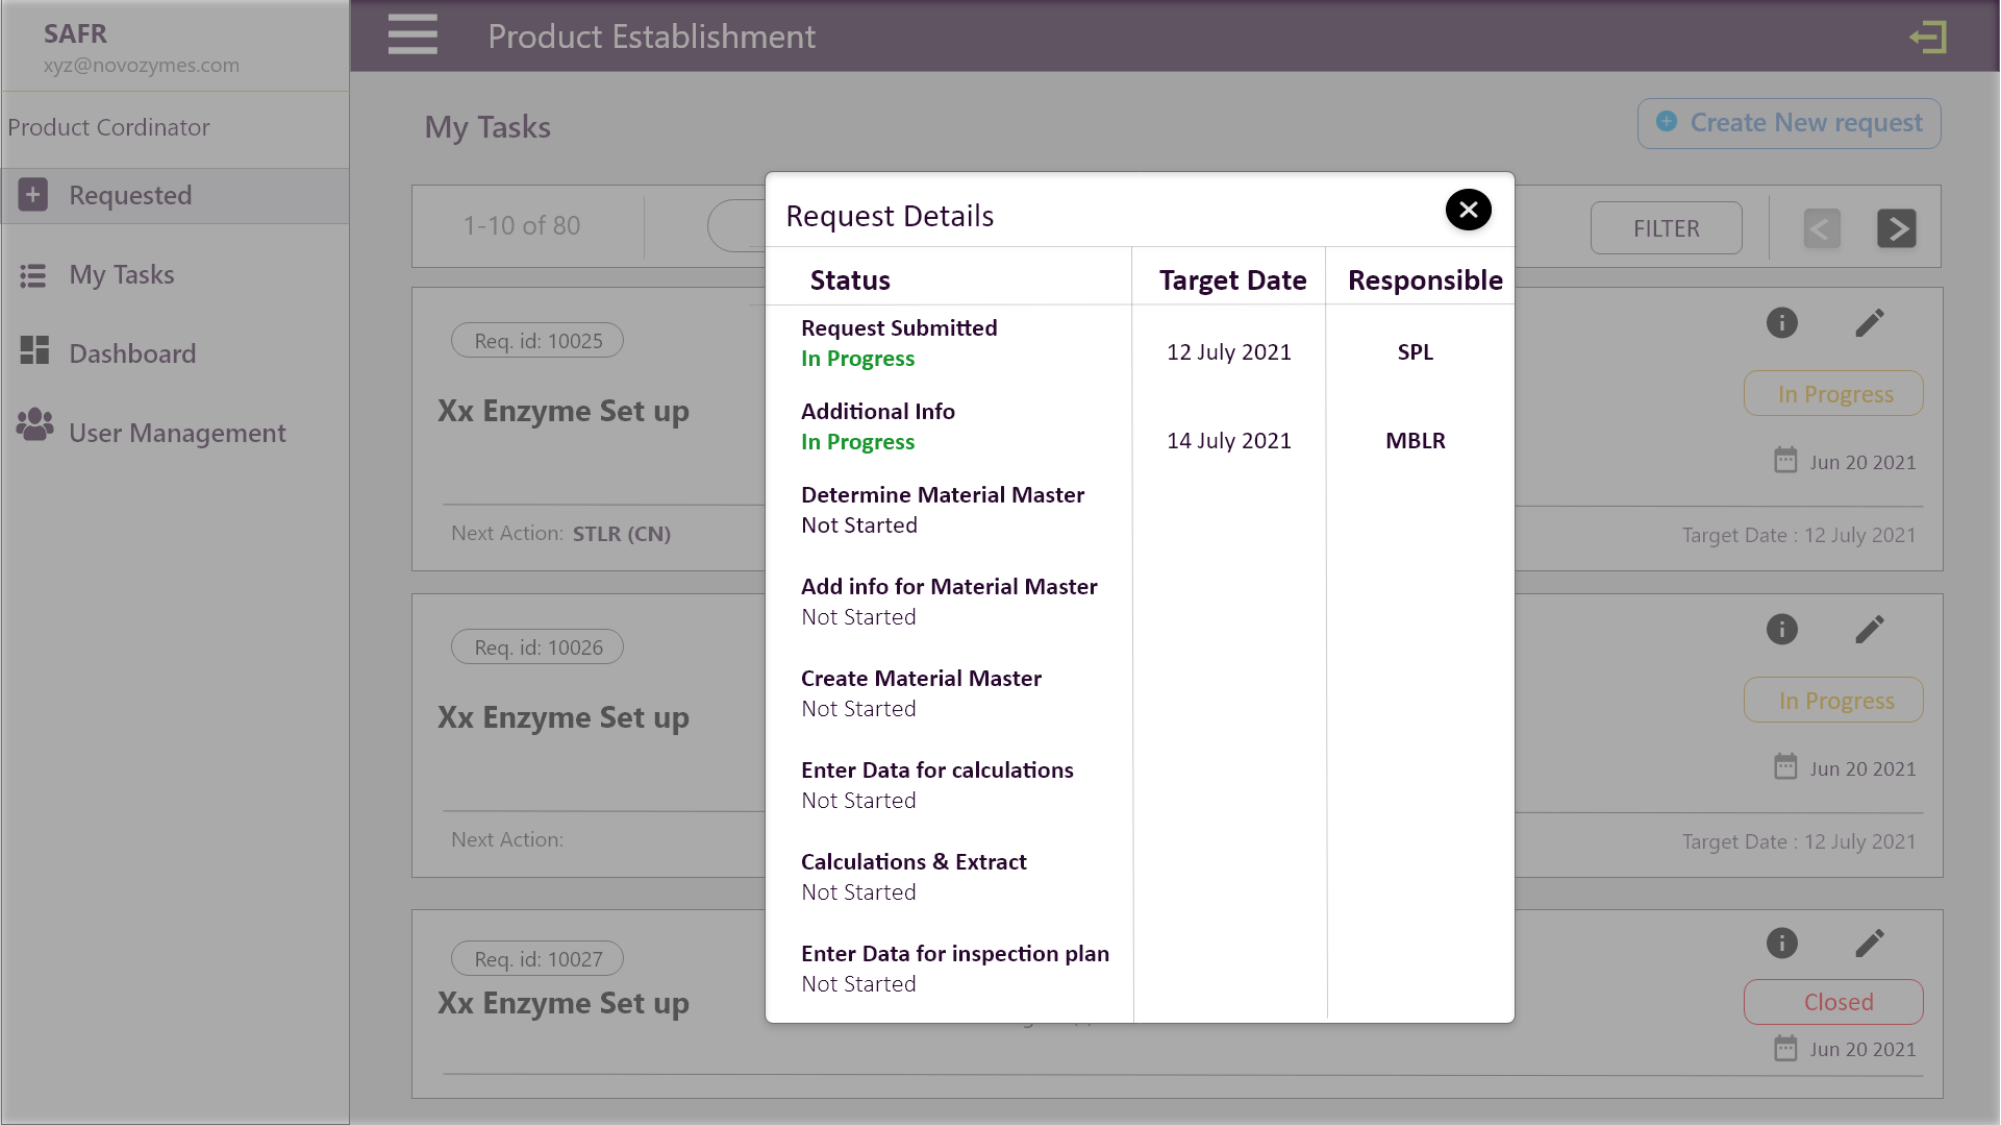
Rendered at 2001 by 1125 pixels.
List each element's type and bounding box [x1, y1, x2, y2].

list [0, 0, 2000, 1125]
